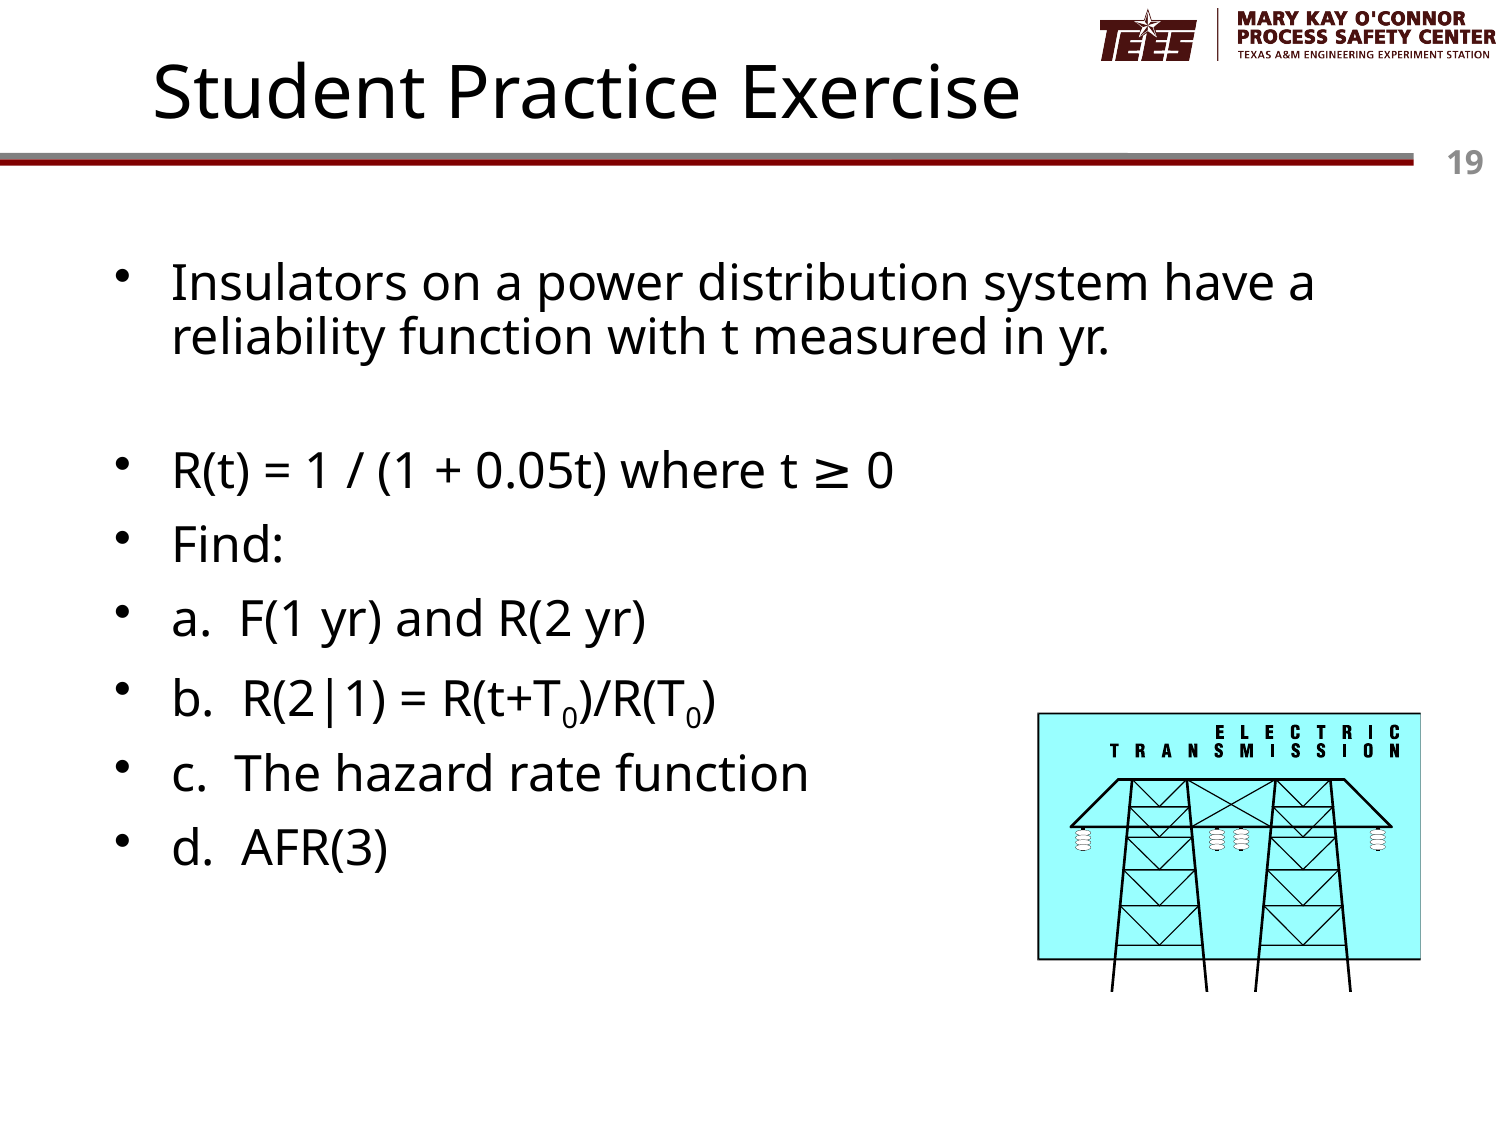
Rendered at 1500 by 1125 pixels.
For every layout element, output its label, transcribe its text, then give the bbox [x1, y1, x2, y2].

picture [1100, 8, 1496, 61]
title Student Practice Exercise [137, 36, 1092, 141]
list Insulators on a power distribution system have a reliability function with t measured in yr. R(t) = 1 / (1 + 0.05t) where t ≥ 0 Find: a. F(1 yr) and R(2 yr) b. R(2|1) = R(t+T0)/R(T0) c. The hazard rate function d. AFR(3) [99, 249, 1400, 986]
picture [1037, 712, 1422, 992]
